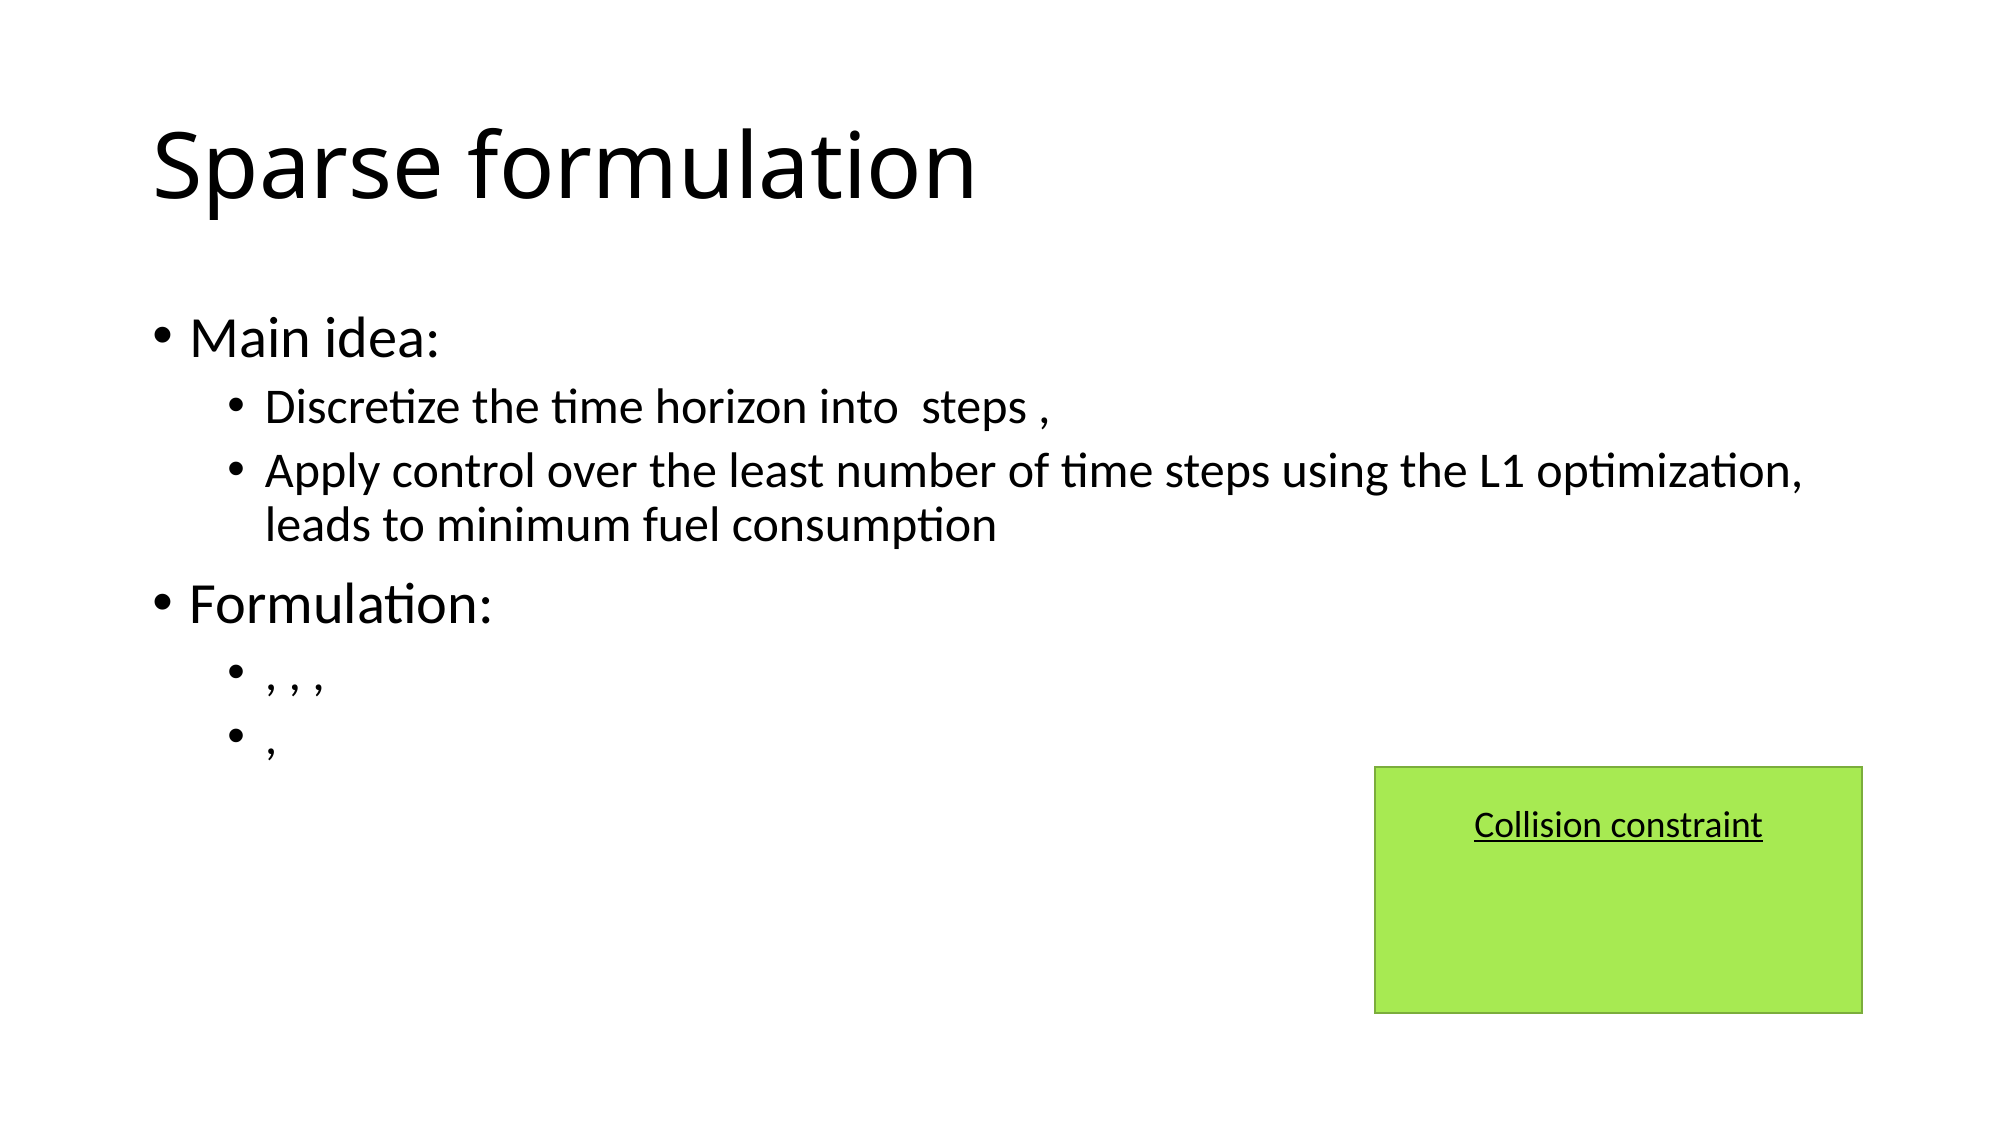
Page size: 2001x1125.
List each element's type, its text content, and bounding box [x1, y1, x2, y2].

title Sparse formulation [137, 59, 1863, 278]
